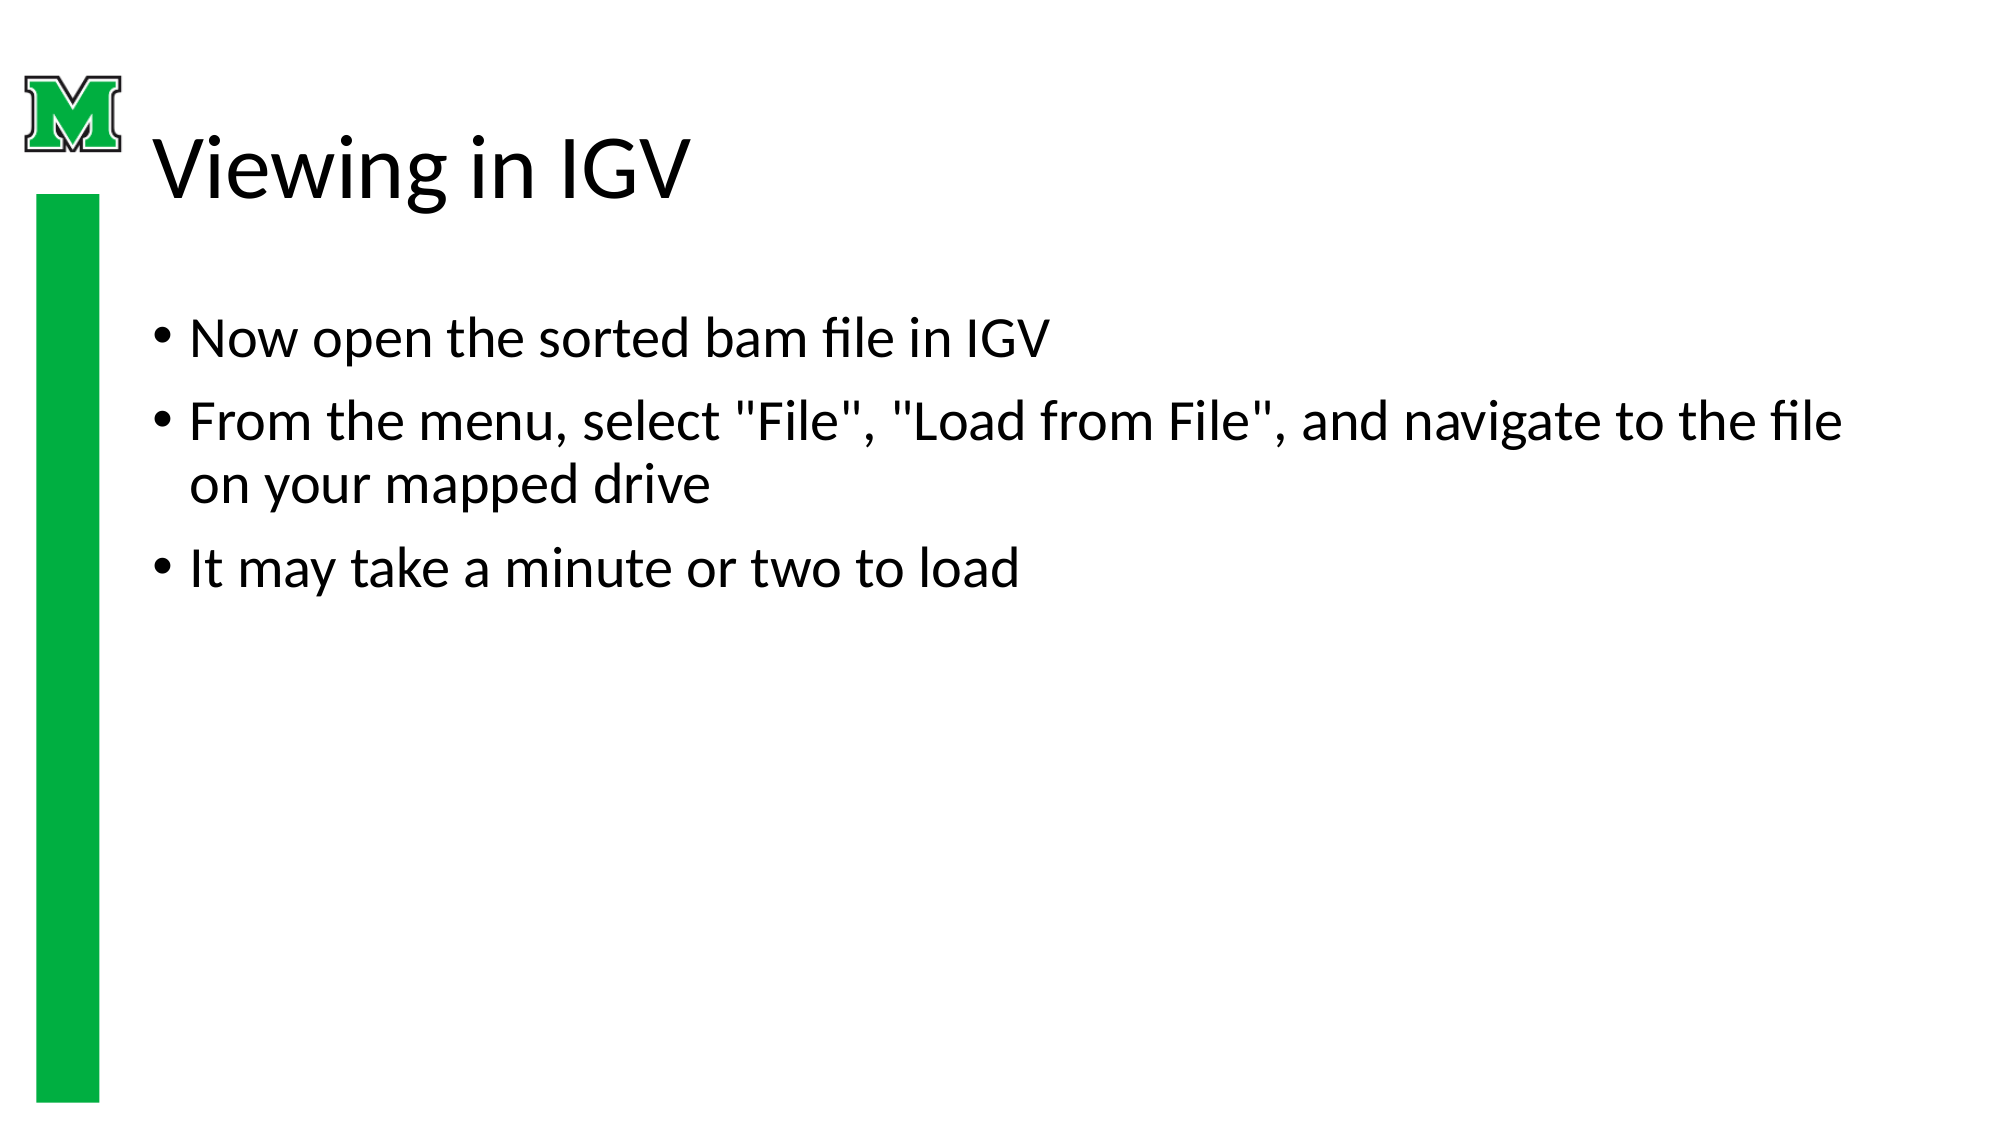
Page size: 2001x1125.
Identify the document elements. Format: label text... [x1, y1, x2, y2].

title Viewing in IGV [137, 59, 1863, 278]
list Now open the sorted bam file in IGV From the menu, select "File", "Load from File", and navigate to the file on your mapped drive It may take a minute or two to load [137, 299, 1863, 1014]
picture [20, 59, 124, 169]
